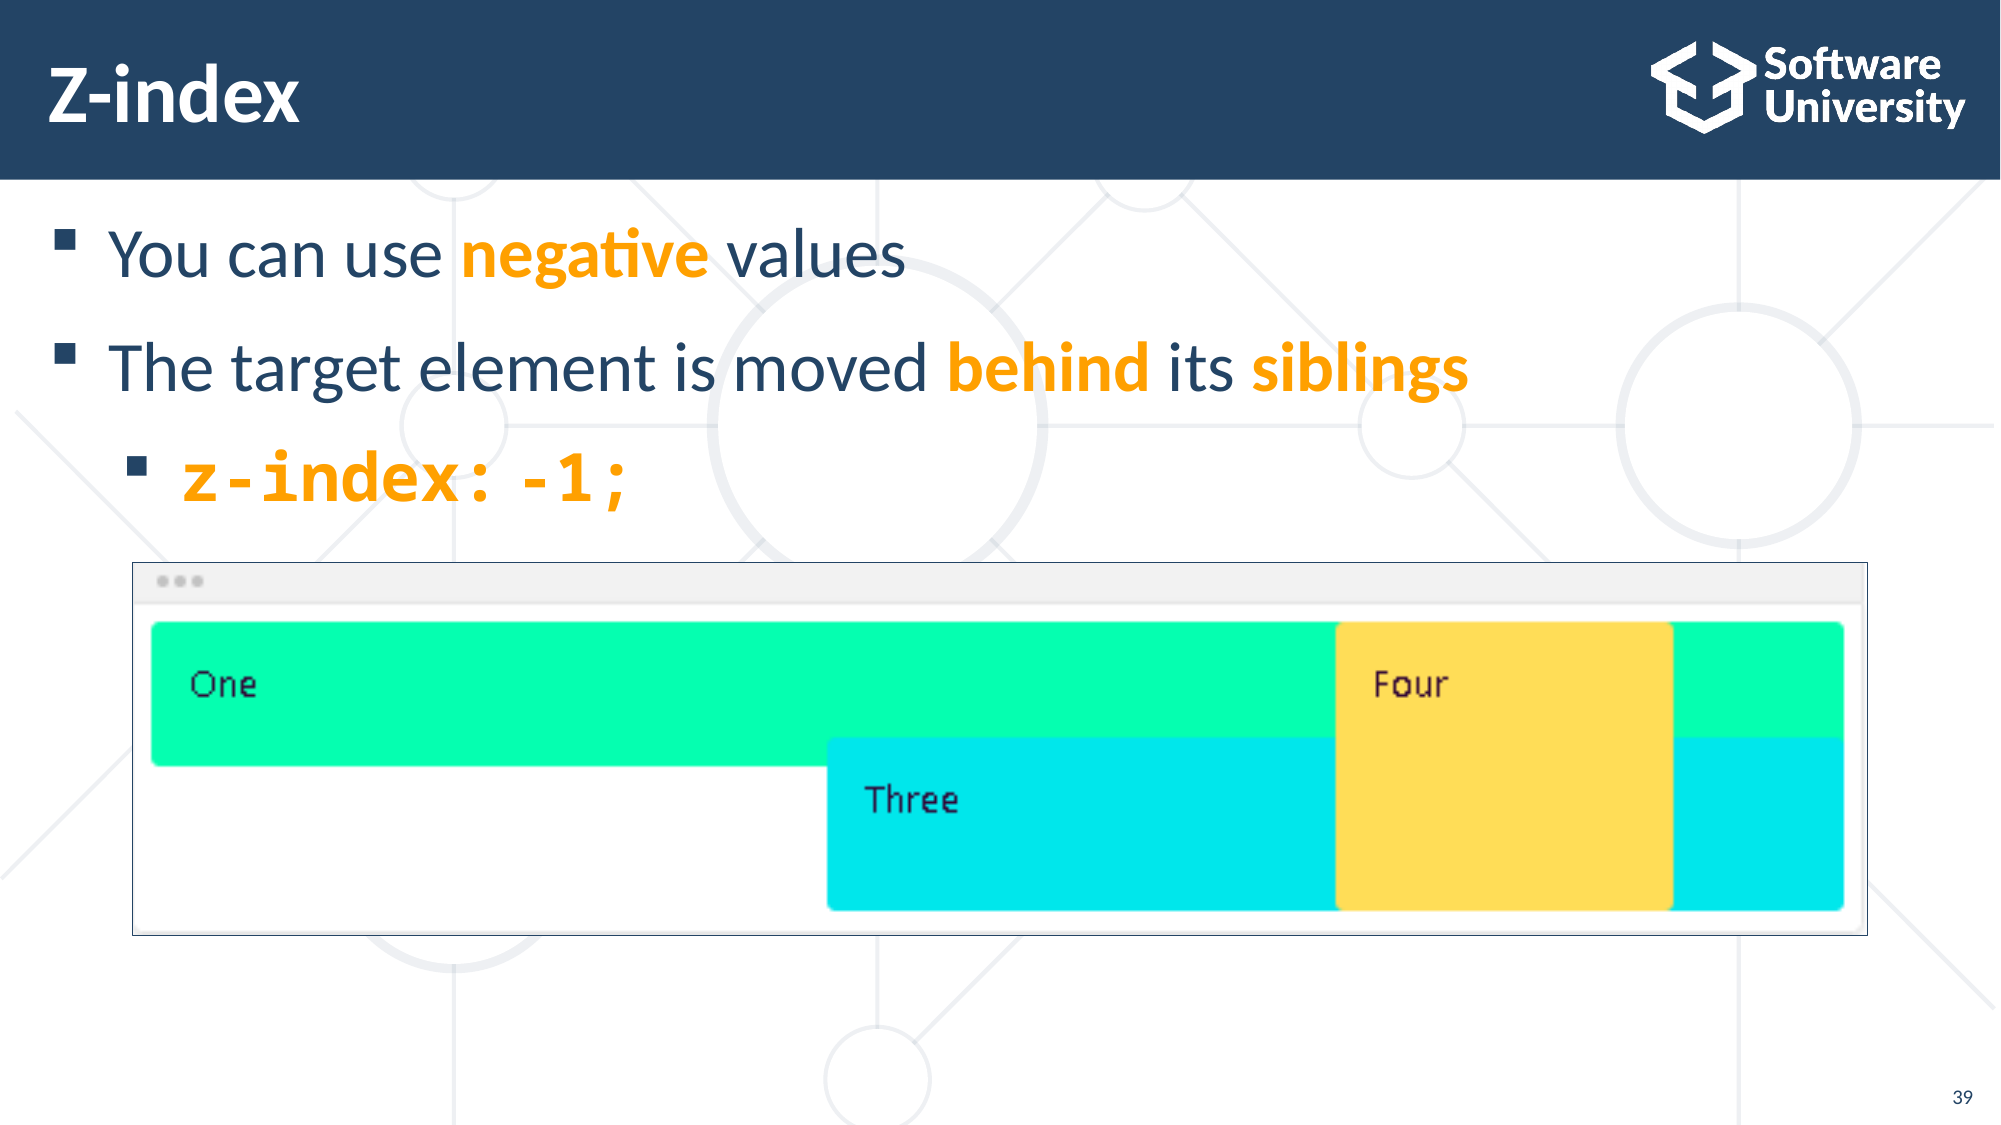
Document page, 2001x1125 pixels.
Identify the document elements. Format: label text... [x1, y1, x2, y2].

list You can use negative values The target element is moved behind its siblings z-index: -1; [31, 196, 1970, 1104]
title Z-index [31, 16, 1625, 162]
picture [132, 562, 1868, 936]
picture [1651, 41, 1966, 134]
slide_number 39 [1927, 1067, 1989, 1117]
